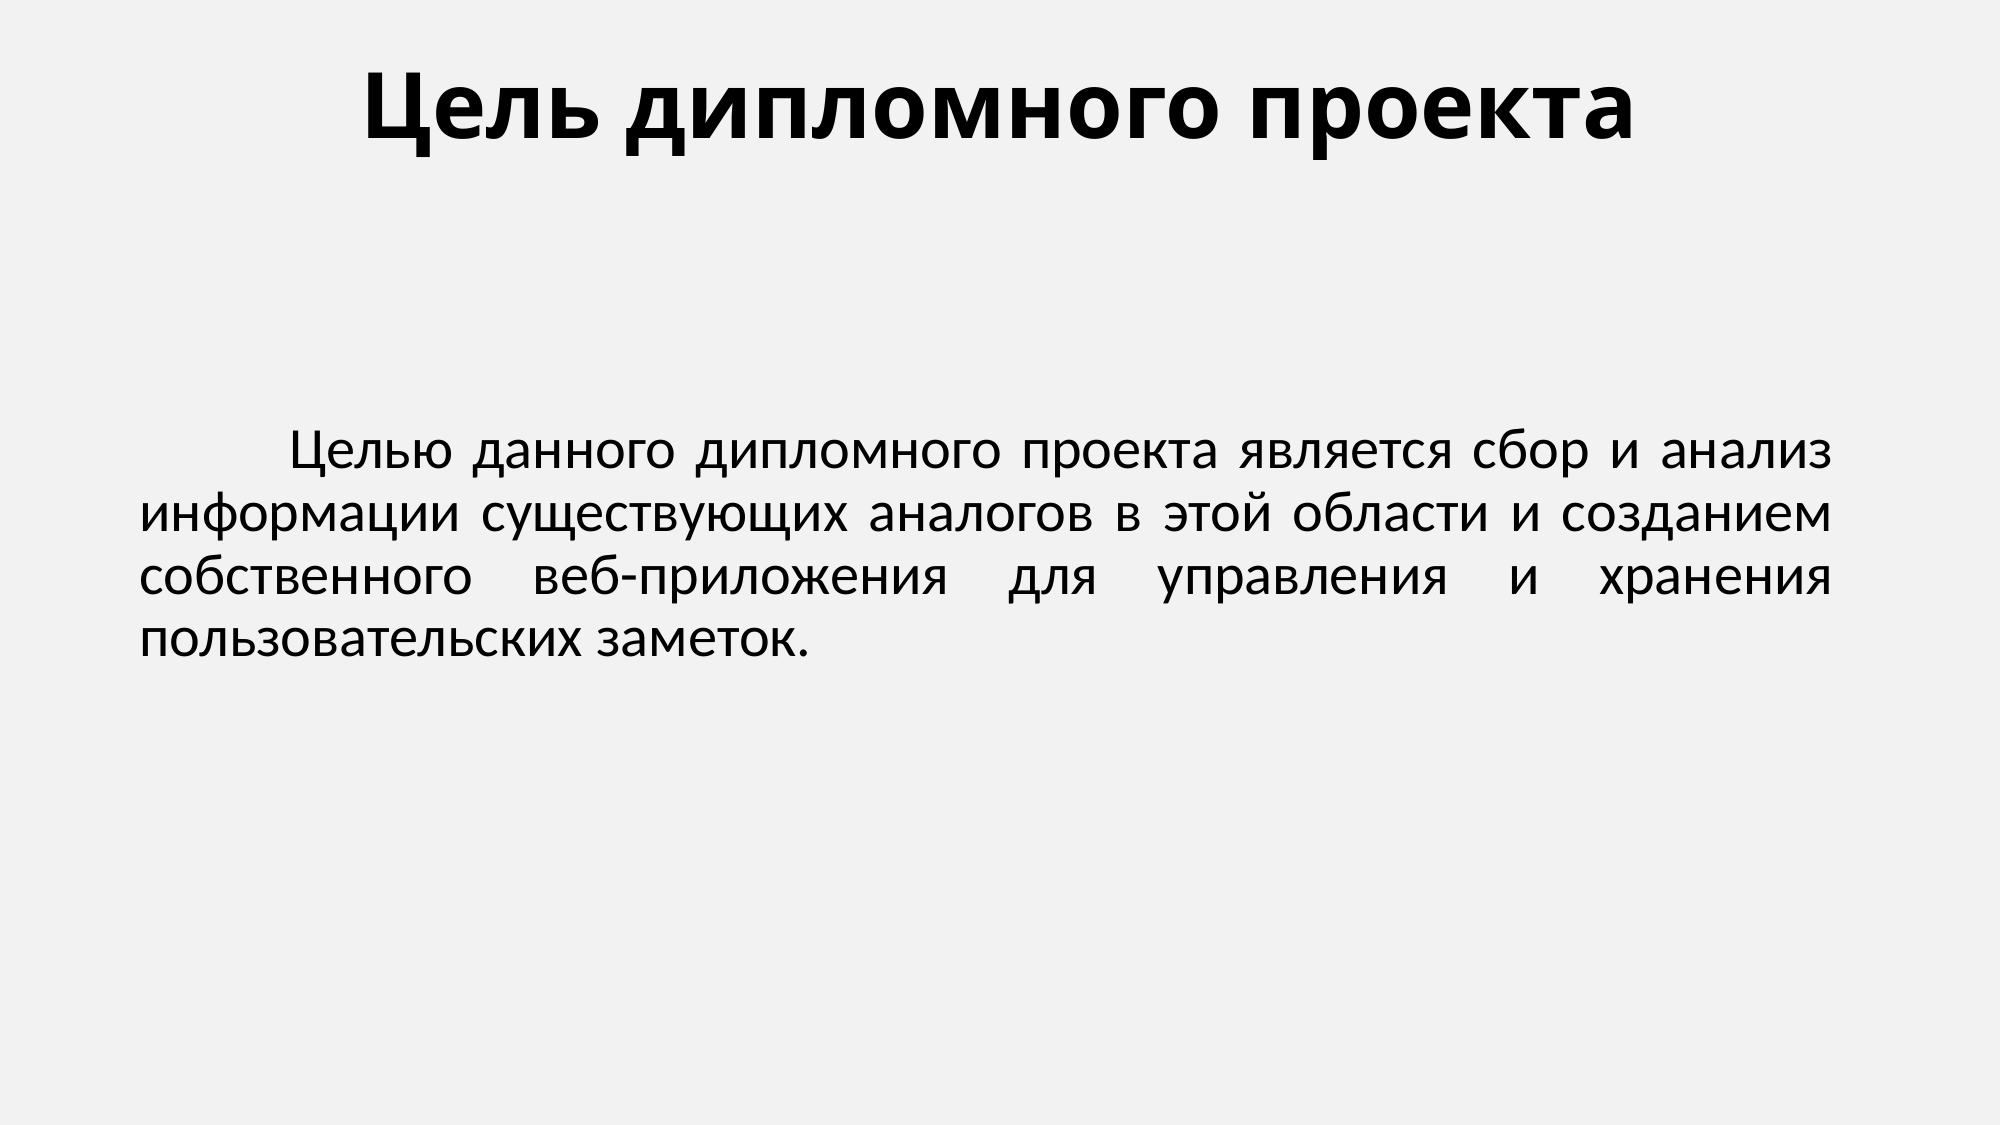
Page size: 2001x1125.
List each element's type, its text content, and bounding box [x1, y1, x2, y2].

title Цель дипломного проекта [137, 0, 1863, 218]
list Целью данного дипломного проекта является сбор и анализ информации существующих аналогов в этой области и созданием собственного веб-приложения для управления и хранения пользовательских заметок. [124, 410, 1850, 1030]
